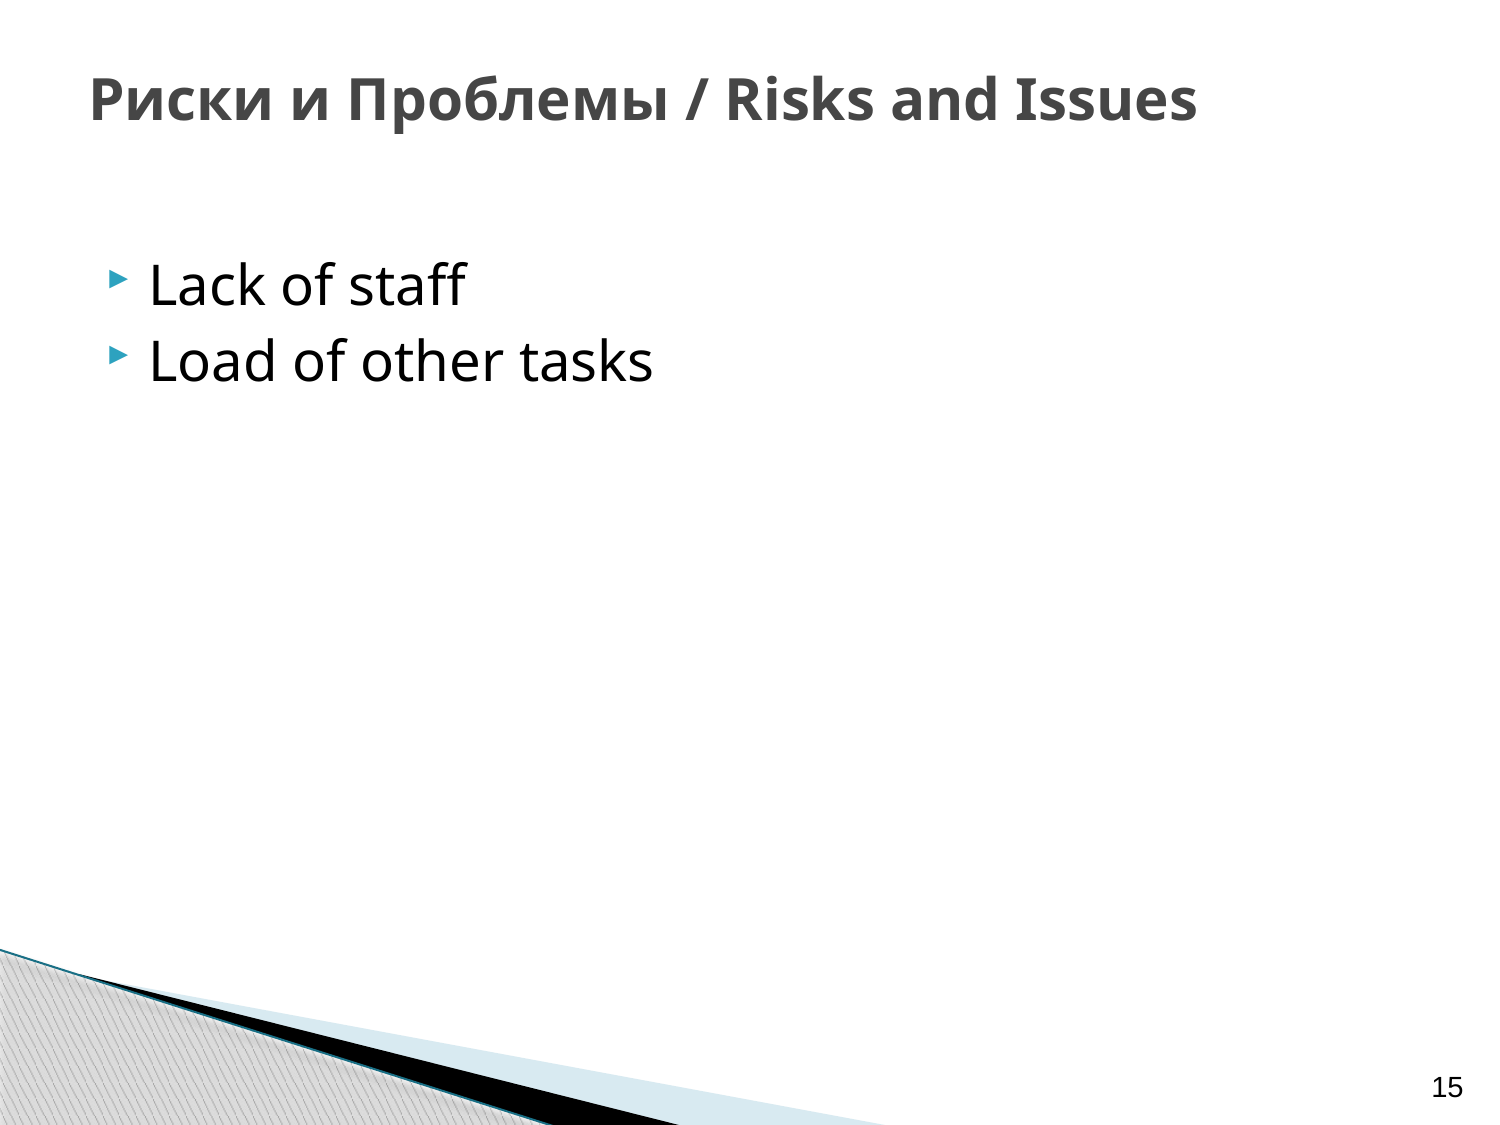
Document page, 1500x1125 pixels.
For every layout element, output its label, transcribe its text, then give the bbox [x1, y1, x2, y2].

list Lack of staff Load of other tasks [75, 243, 1425, 986]
title Риски и Проблемы / Risks and Issues [75, 45, 1425, 150]
slide_number 15 [1400, 1051, 1479, 1112]
